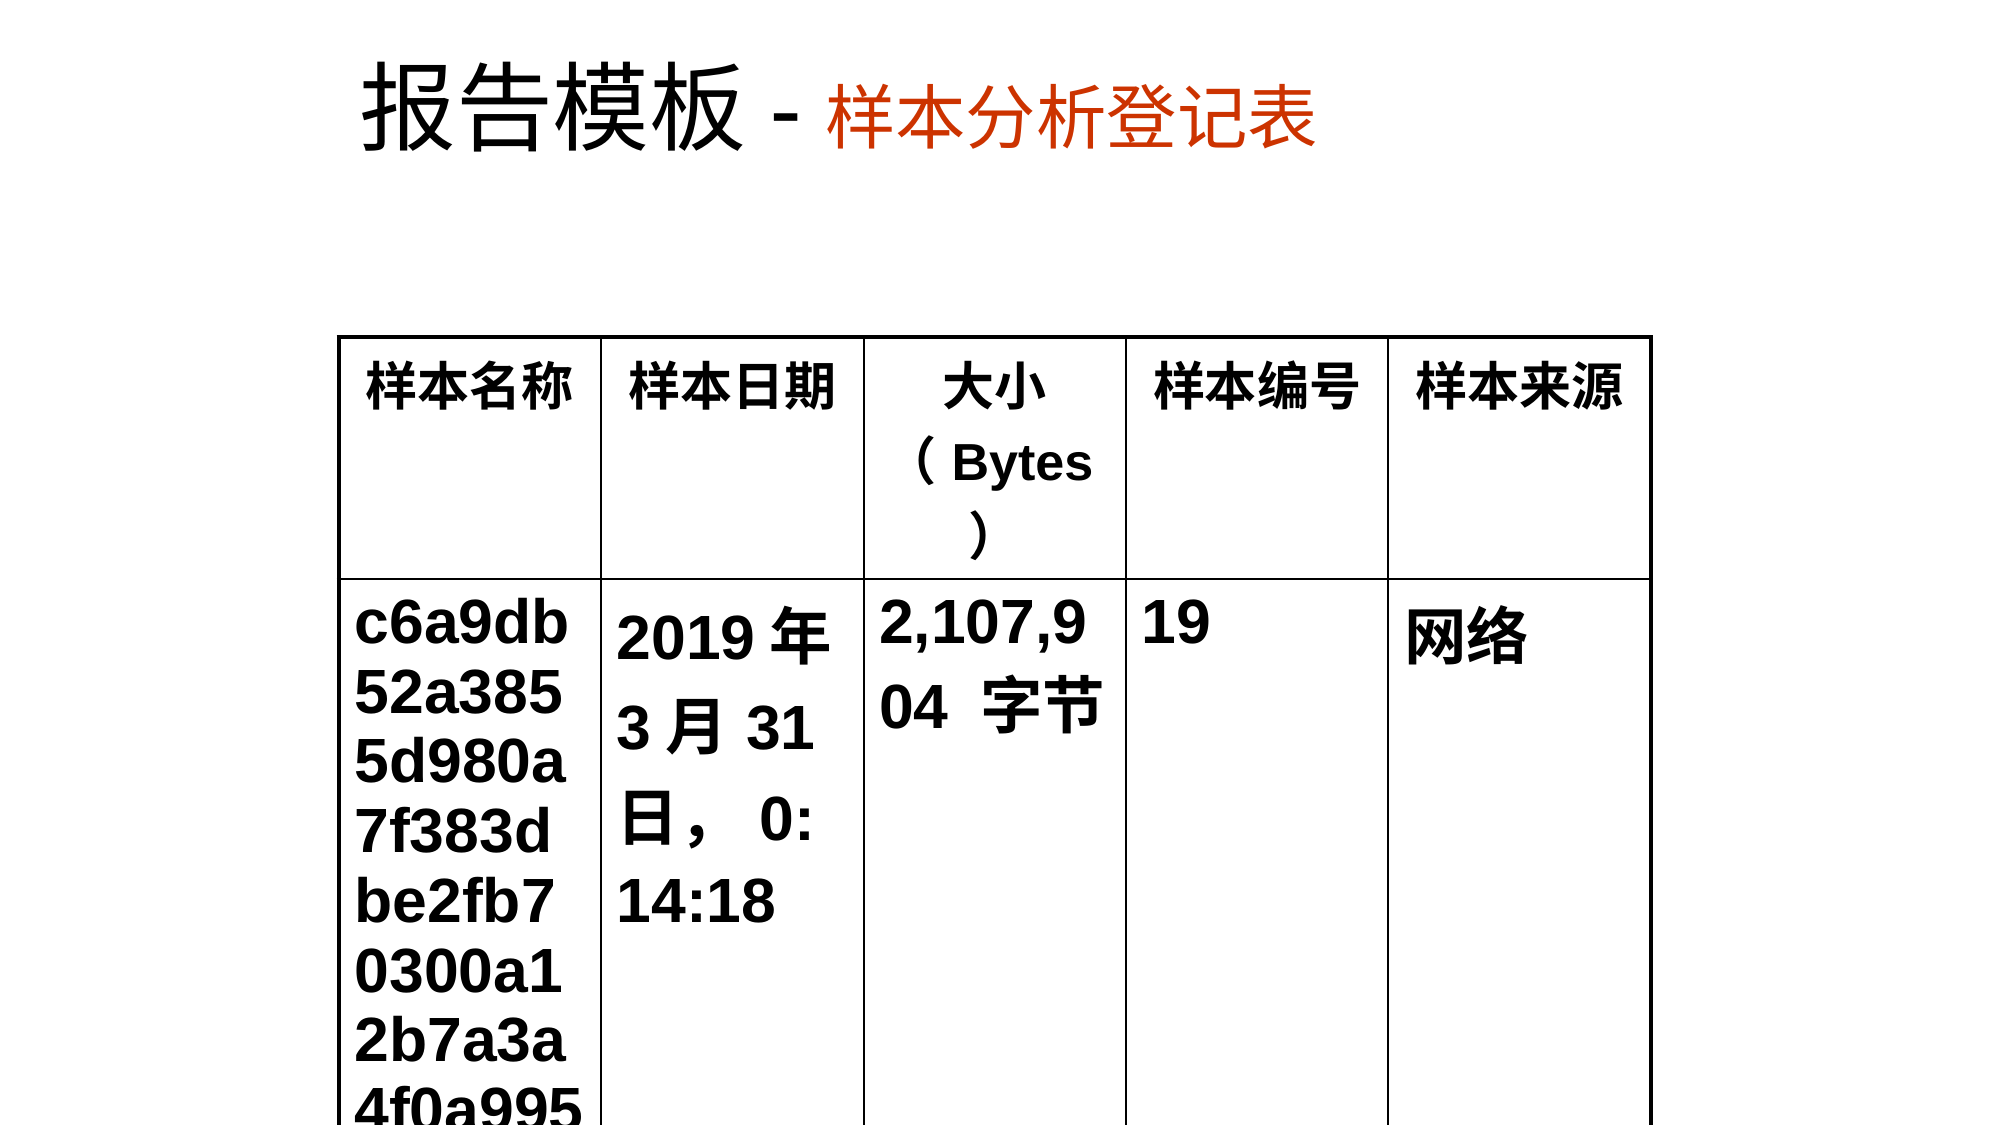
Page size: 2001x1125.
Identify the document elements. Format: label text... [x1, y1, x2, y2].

table_header 样本来源 [1389, 339, 1649, 578]
table_cell 19 [1127, 580, 1387, 1125]
table_header 样本名称 [341, 339, 600, 578]
table_header 样本日期 [602, 339, 863, 578]
title 报告模板-样本分析登记表 [344, 50, 1657, 175]
table_cell 网络 [1389, 580, 1649, 1125]
table_header 大小（Bytes） [865, 339, 1125, 578]
table_cell c6a9db52a3855d980a7f383dbe2fb70300a12b7a3a4f0a995e2ebdef769eaaca [341, 580, 600, 1125]
table_cell 2,107,904 字节 [865, 580, 1125, 1125]
table_cell 2019‎年‎3‎月‎31‎日，‏‎0:14:18 [602, 580, 863, 1125]
slide_number [1412, 1042, 1863, 1103]
table_header 样本编号 [1127, 339, 1387, 578]
